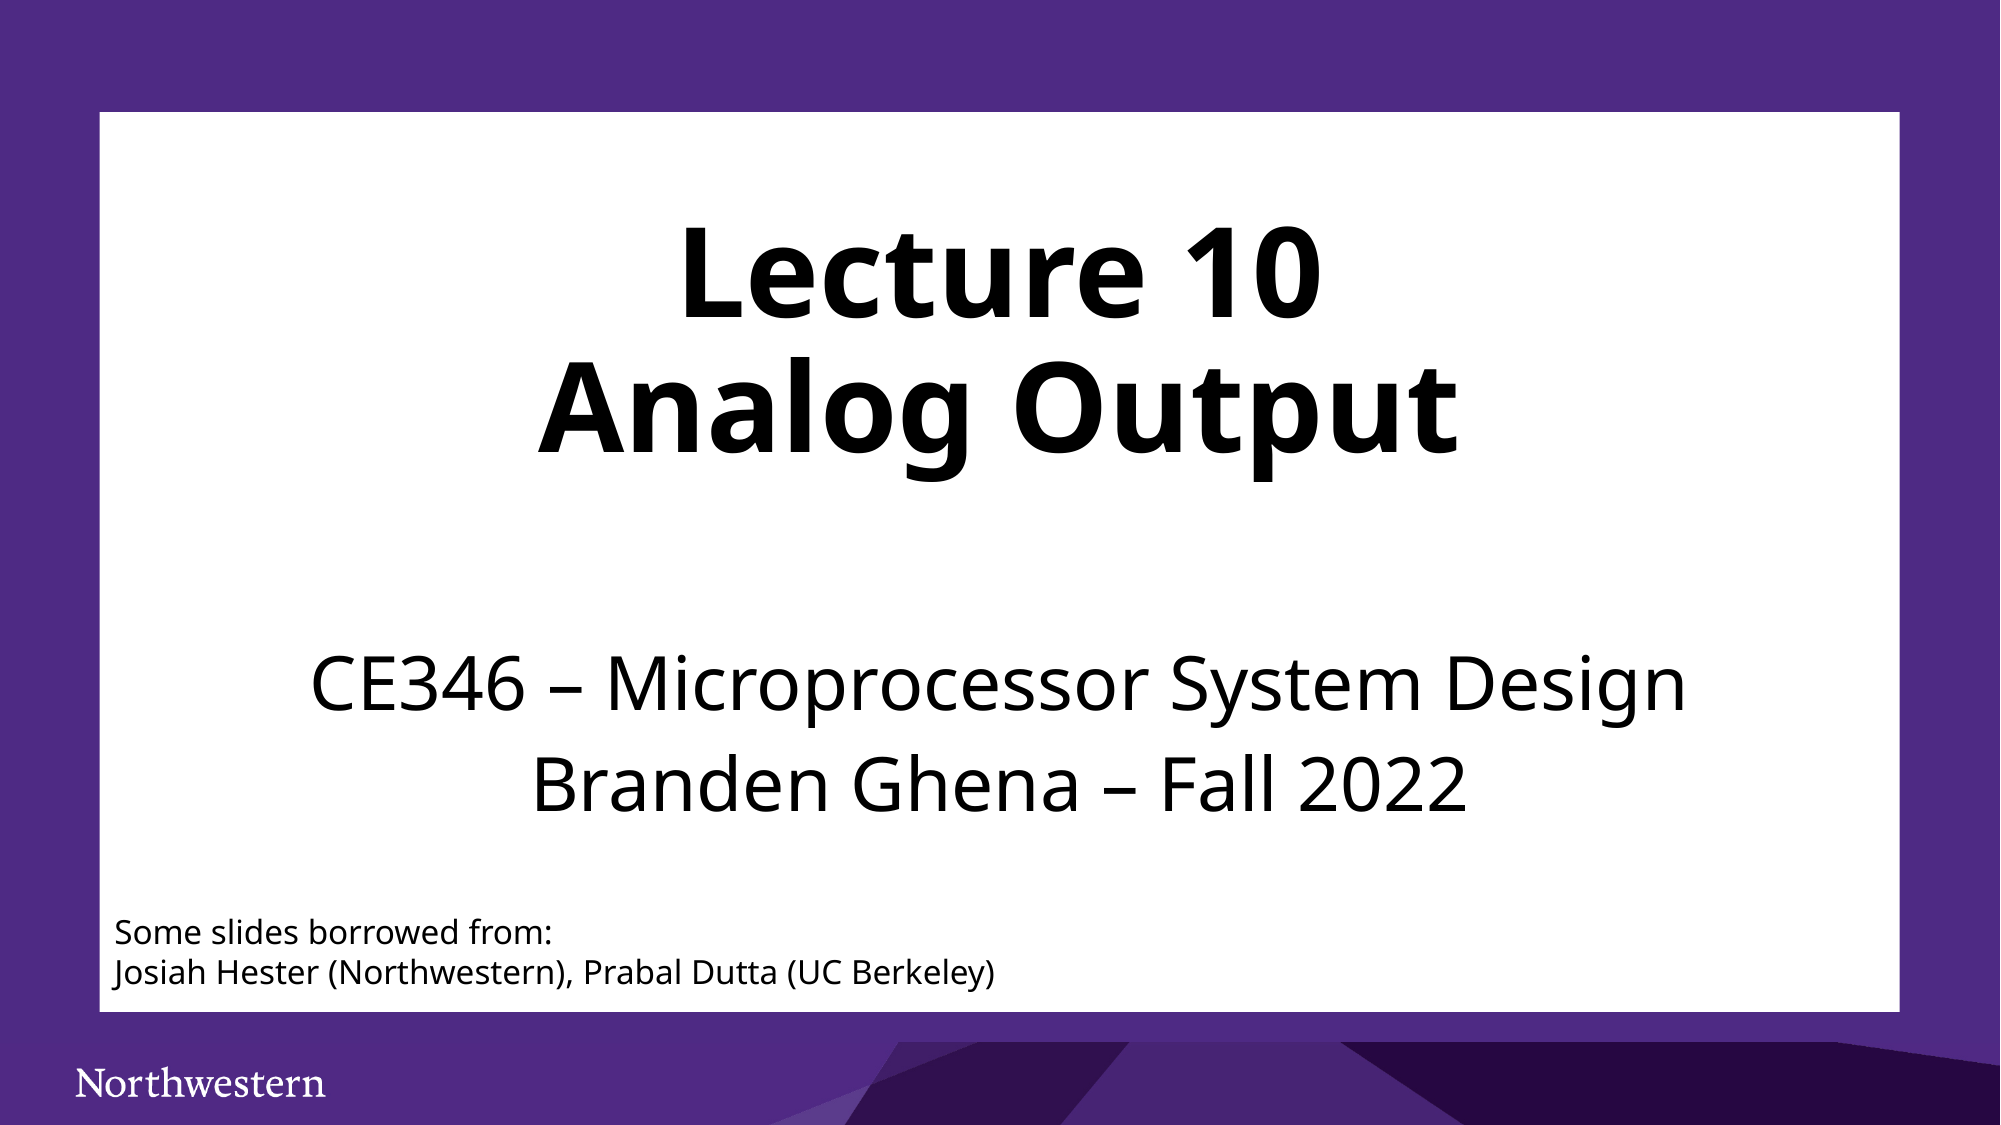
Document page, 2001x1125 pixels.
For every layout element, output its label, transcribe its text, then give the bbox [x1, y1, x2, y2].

text_box Some slides borrowed from: Josiah Hester (Northwestern), Prabal Dutta (UC Berkeley) [99, 904, 1900, 999]
title Lecture 10 Analog Output [99, 112, 1900, 488]
picture [0, 1042, 2000, 1125]
subtitle CE346 – Microprocessor System Design Branden Ghena – Fall 2022 [99, 637, 1900, 863]
